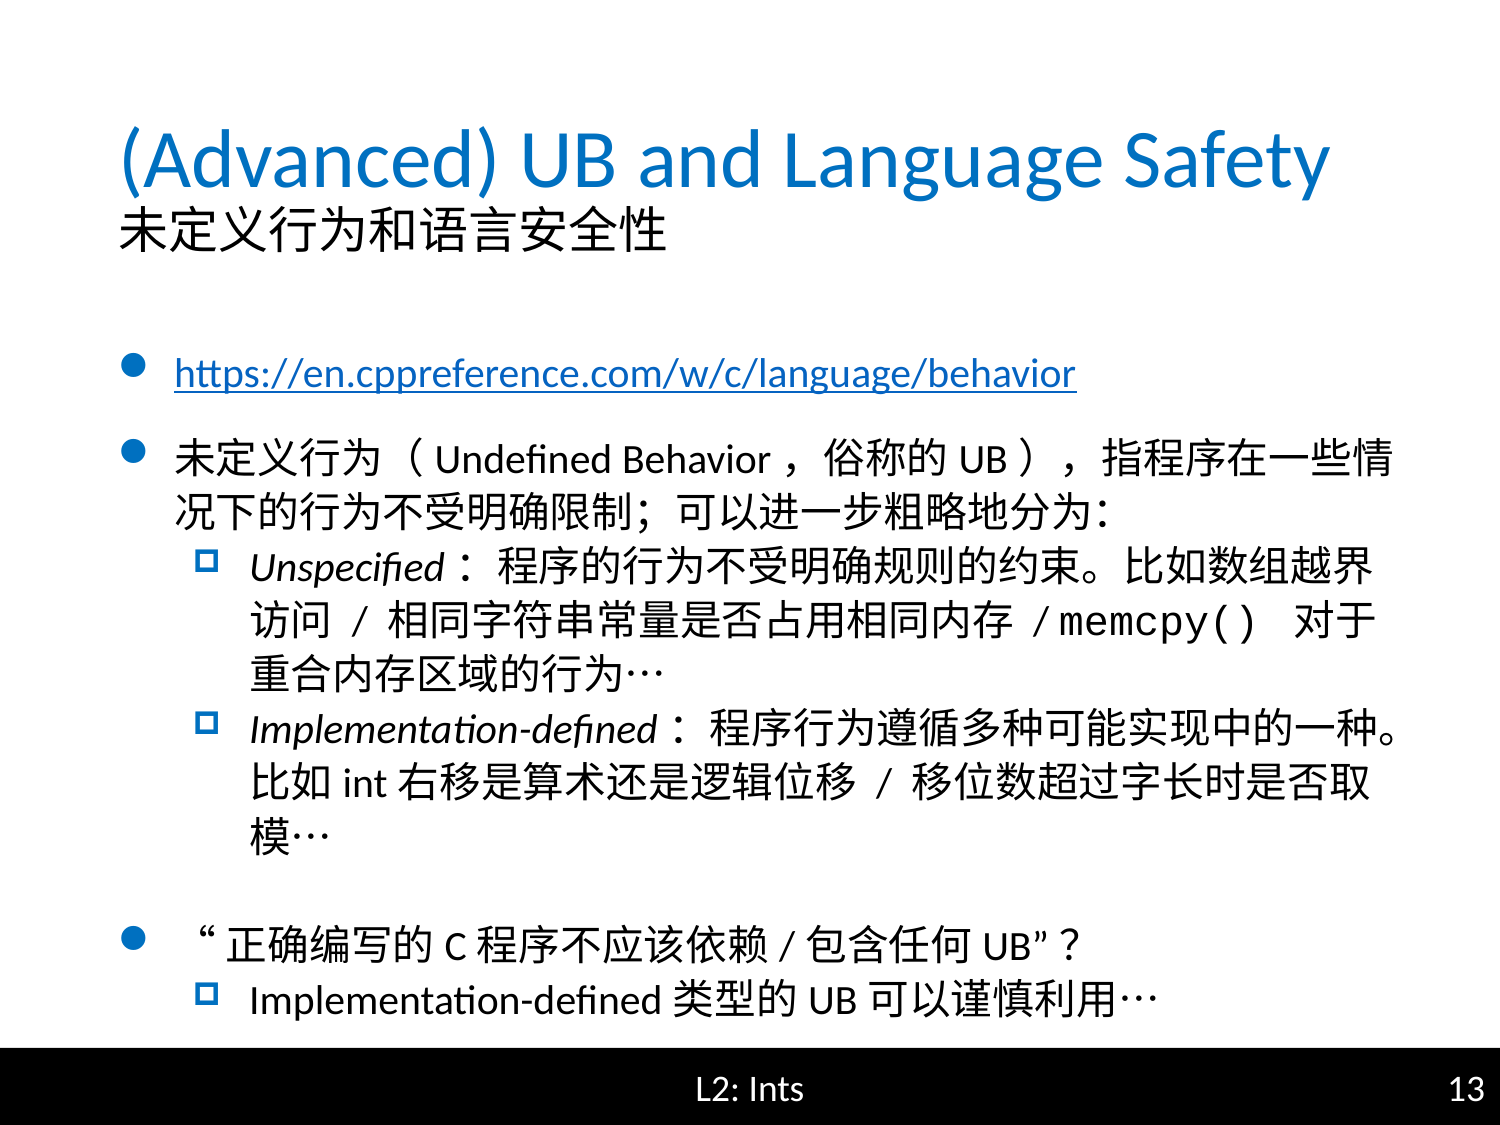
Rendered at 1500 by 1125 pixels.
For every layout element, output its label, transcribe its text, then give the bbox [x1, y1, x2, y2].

slide_number 13 [1162, 1056, 1500, 1117]
text_box L2: Ints [0, 1047, 1500, 1125]
text_box https://en.cppreference.com/w/c/language/behavior 未定义行为（Undefined Behavior，俗称的UB），指程序在一些情况下的行为不受明确限制；可以进一步粗略地分为： Unspecified：程序的行为不受明确规则的约束。比如数组越界访问 / 相同字符串常量是否占用相同内存 / memcpy() 对于重合内存区域的行为… Implementation-defined：程序行为遵循多种可能实现中的一种。比如int右移是算术还是逻辑位移 / 移位数超过字长时是否取模… “正确编写的C程序不应该依赖/包含任何UB”？ Implementation-defined类型的UB可以谨慎利用… [103, 334, 1426, 1031]
text_box (Advanced) UB and Language Safety 未定义行为和语言安全性 [103, 76, 1397, 267]
